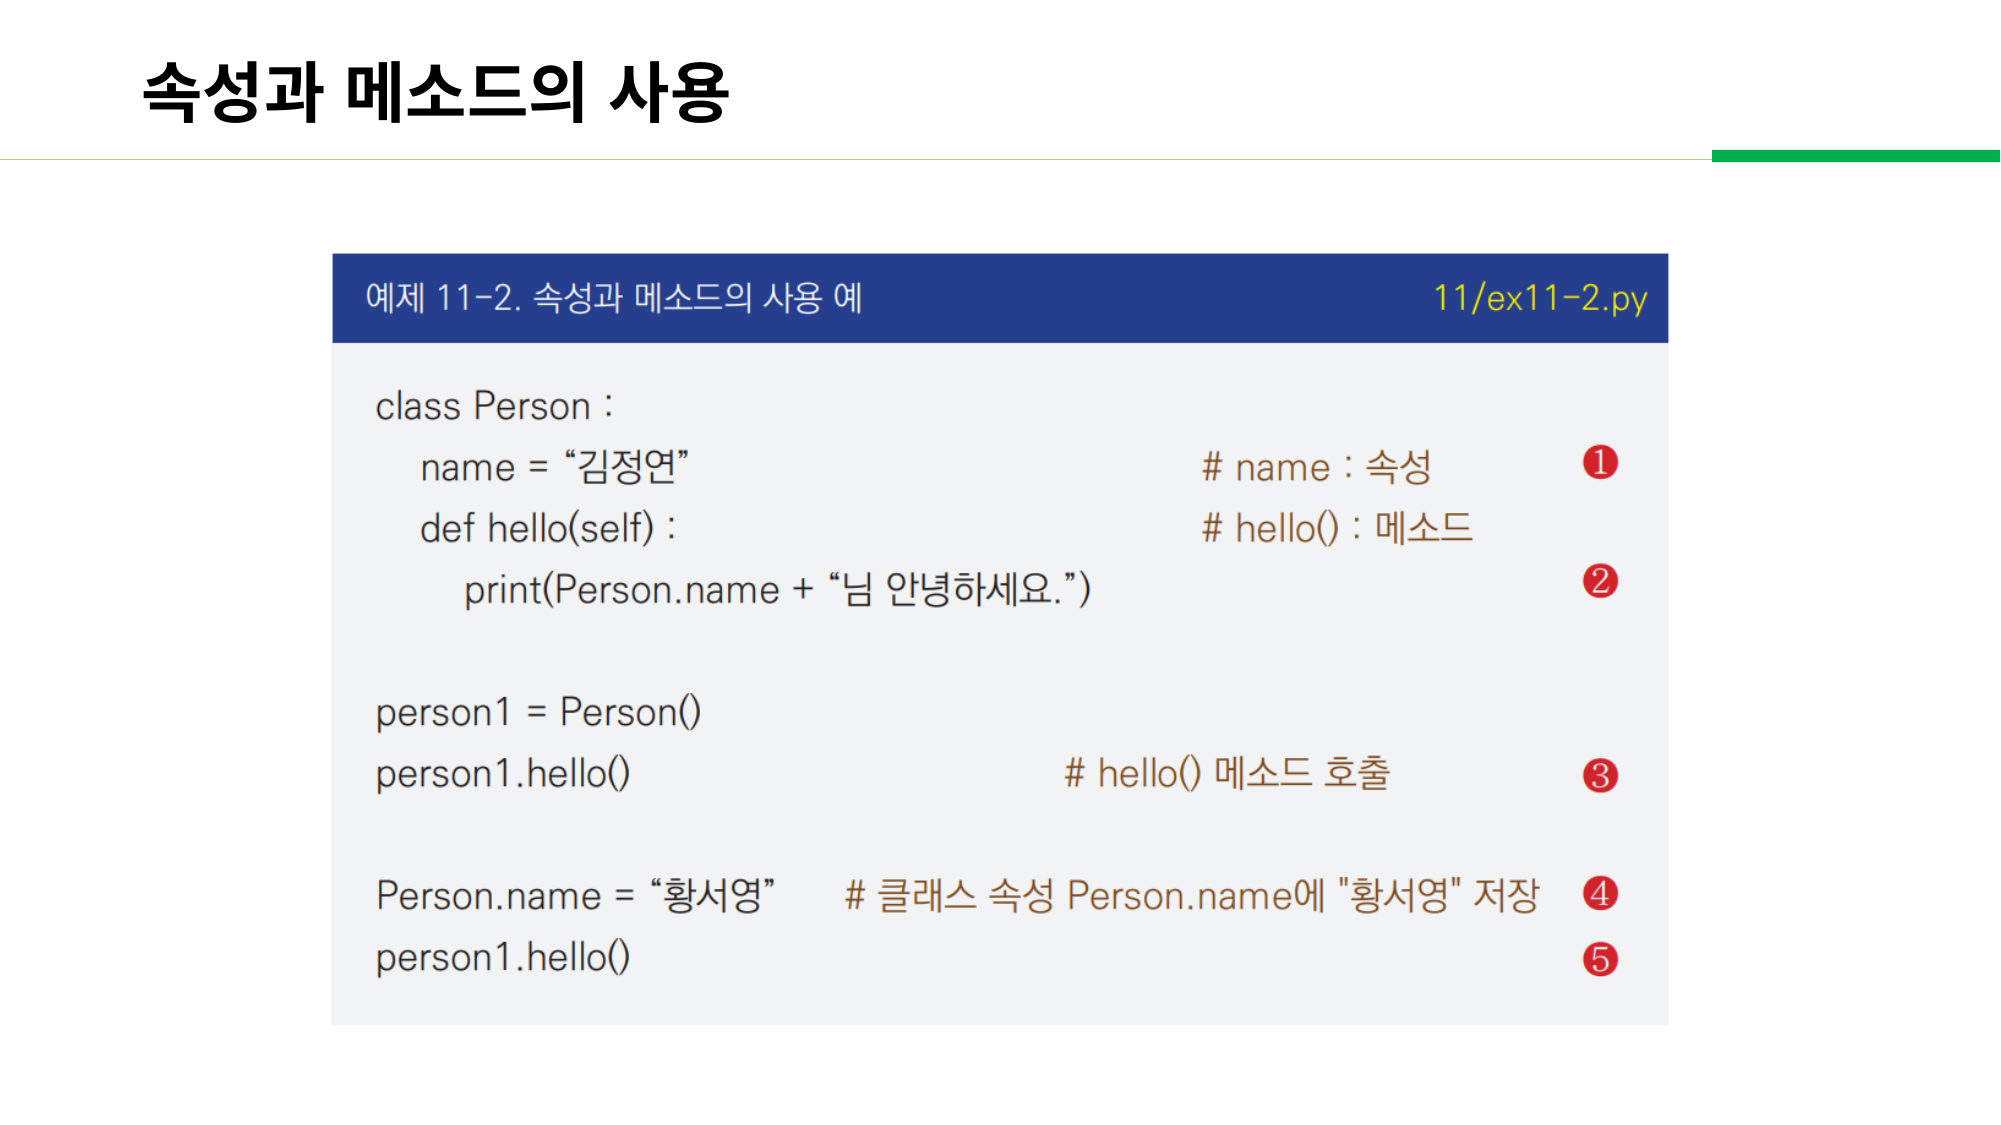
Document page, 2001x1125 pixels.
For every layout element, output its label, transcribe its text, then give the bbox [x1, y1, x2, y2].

text_box [1711, 149, 2000, 159]
text_box 속성과 메소드의 사용 [126, 43, 1587, 139]
picture [318, 239, 1682, 1035]
